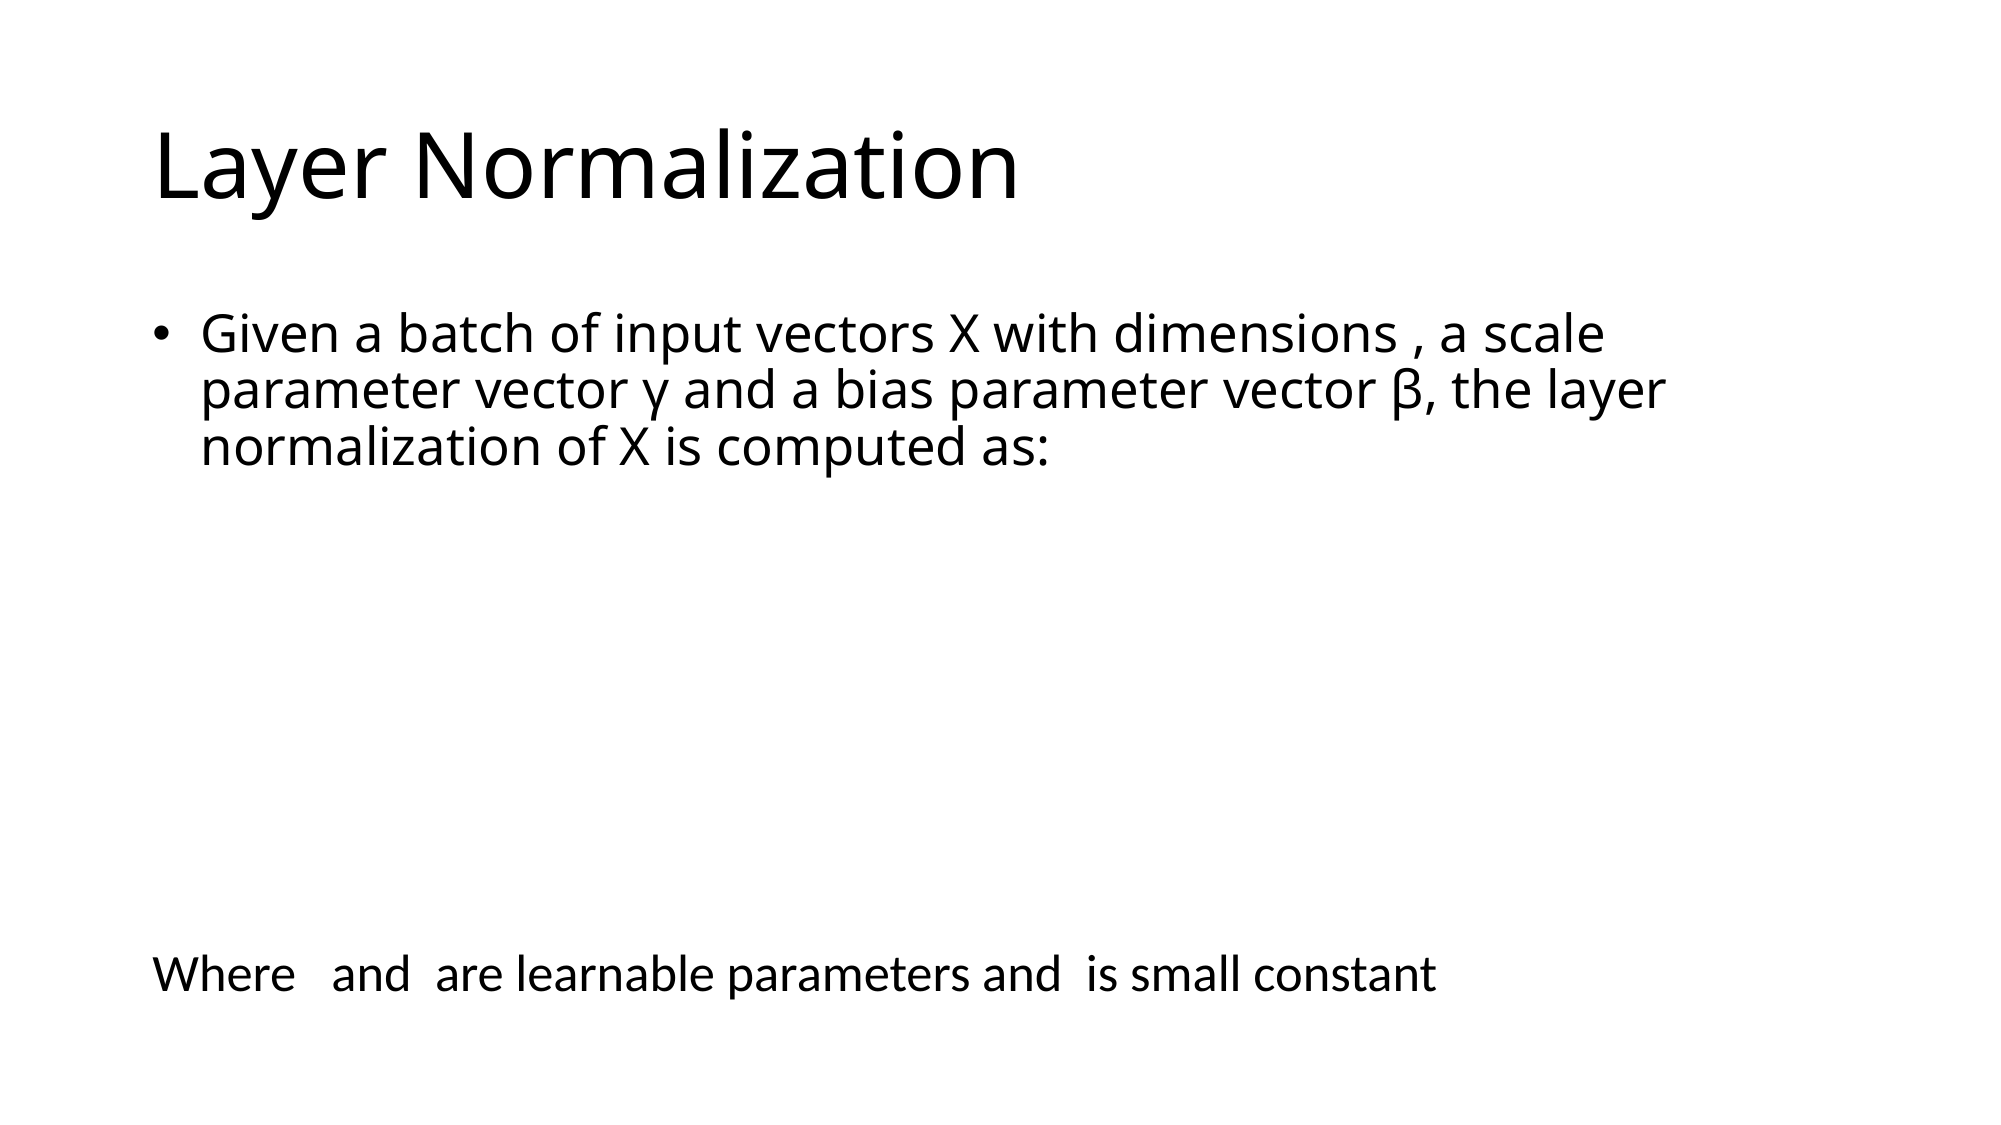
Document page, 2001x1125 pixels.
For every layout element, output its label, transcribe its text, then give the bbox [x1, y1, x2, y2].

title Layer Normalization [137, 59, 1863, 278]
